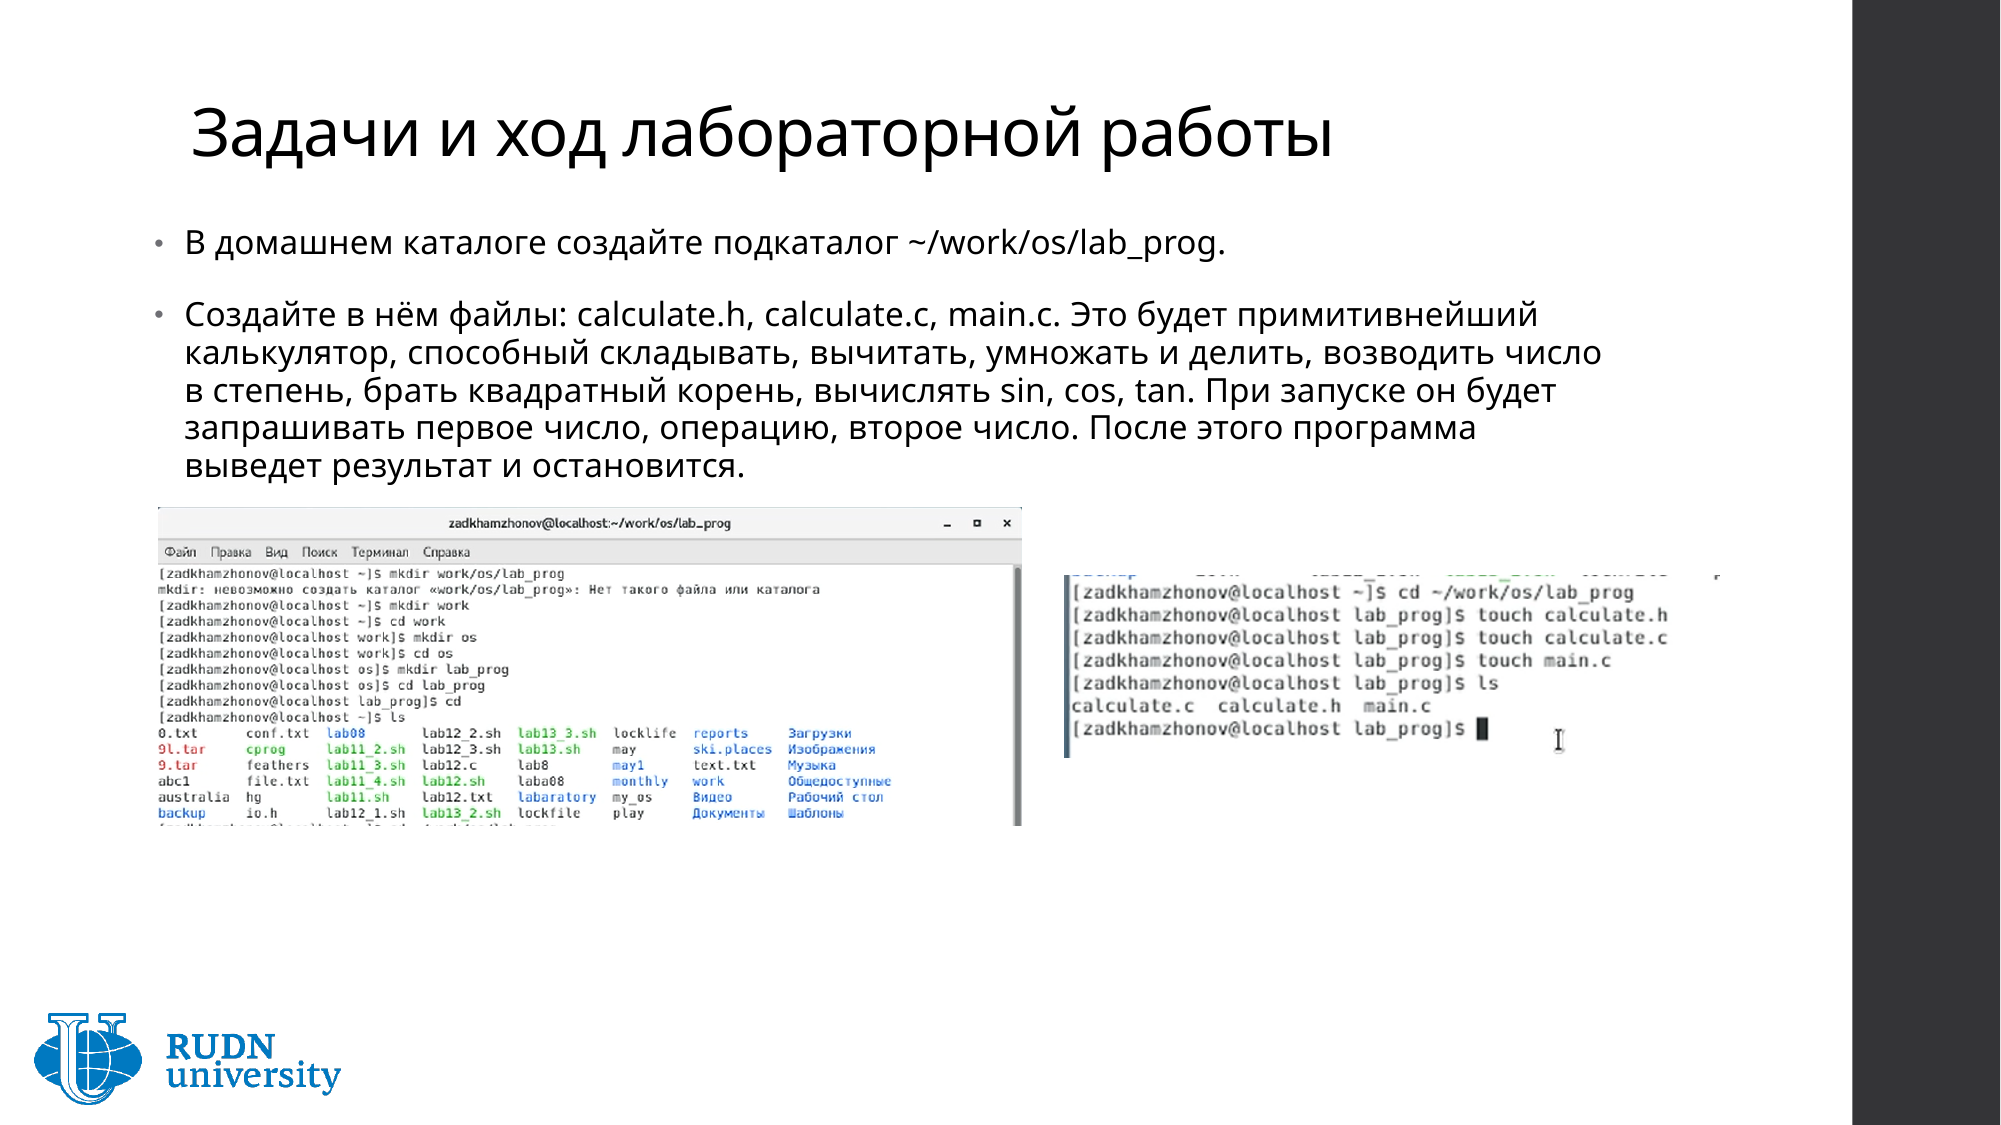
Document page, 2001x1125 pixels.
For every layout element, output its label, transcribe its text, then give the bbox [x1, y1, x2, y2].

picture [34, 1013, 342, 1106]
title Задачи и ход лабораторной работы [176, 76, 1472, 179]
picture [1064, 575, 1720, 758]
list В домашнем каталоге создайте подкаталог ~/work/os/lab_prog. Создайте в нём файлы: calculate.h, calculate.c, main.c. Это будет примитивнейший калькулятор, способный складывать, вычитать, умножать и делить, возводить число в степень, брать квадратный корень, вычислять sin, cos, tan. При запуске он будет запрашивать первое число, операцию, второе число. После этого программа выведет результат и остановится. [139, 217, 1642, 1015]
picture [158, 507, 1022, 827]
